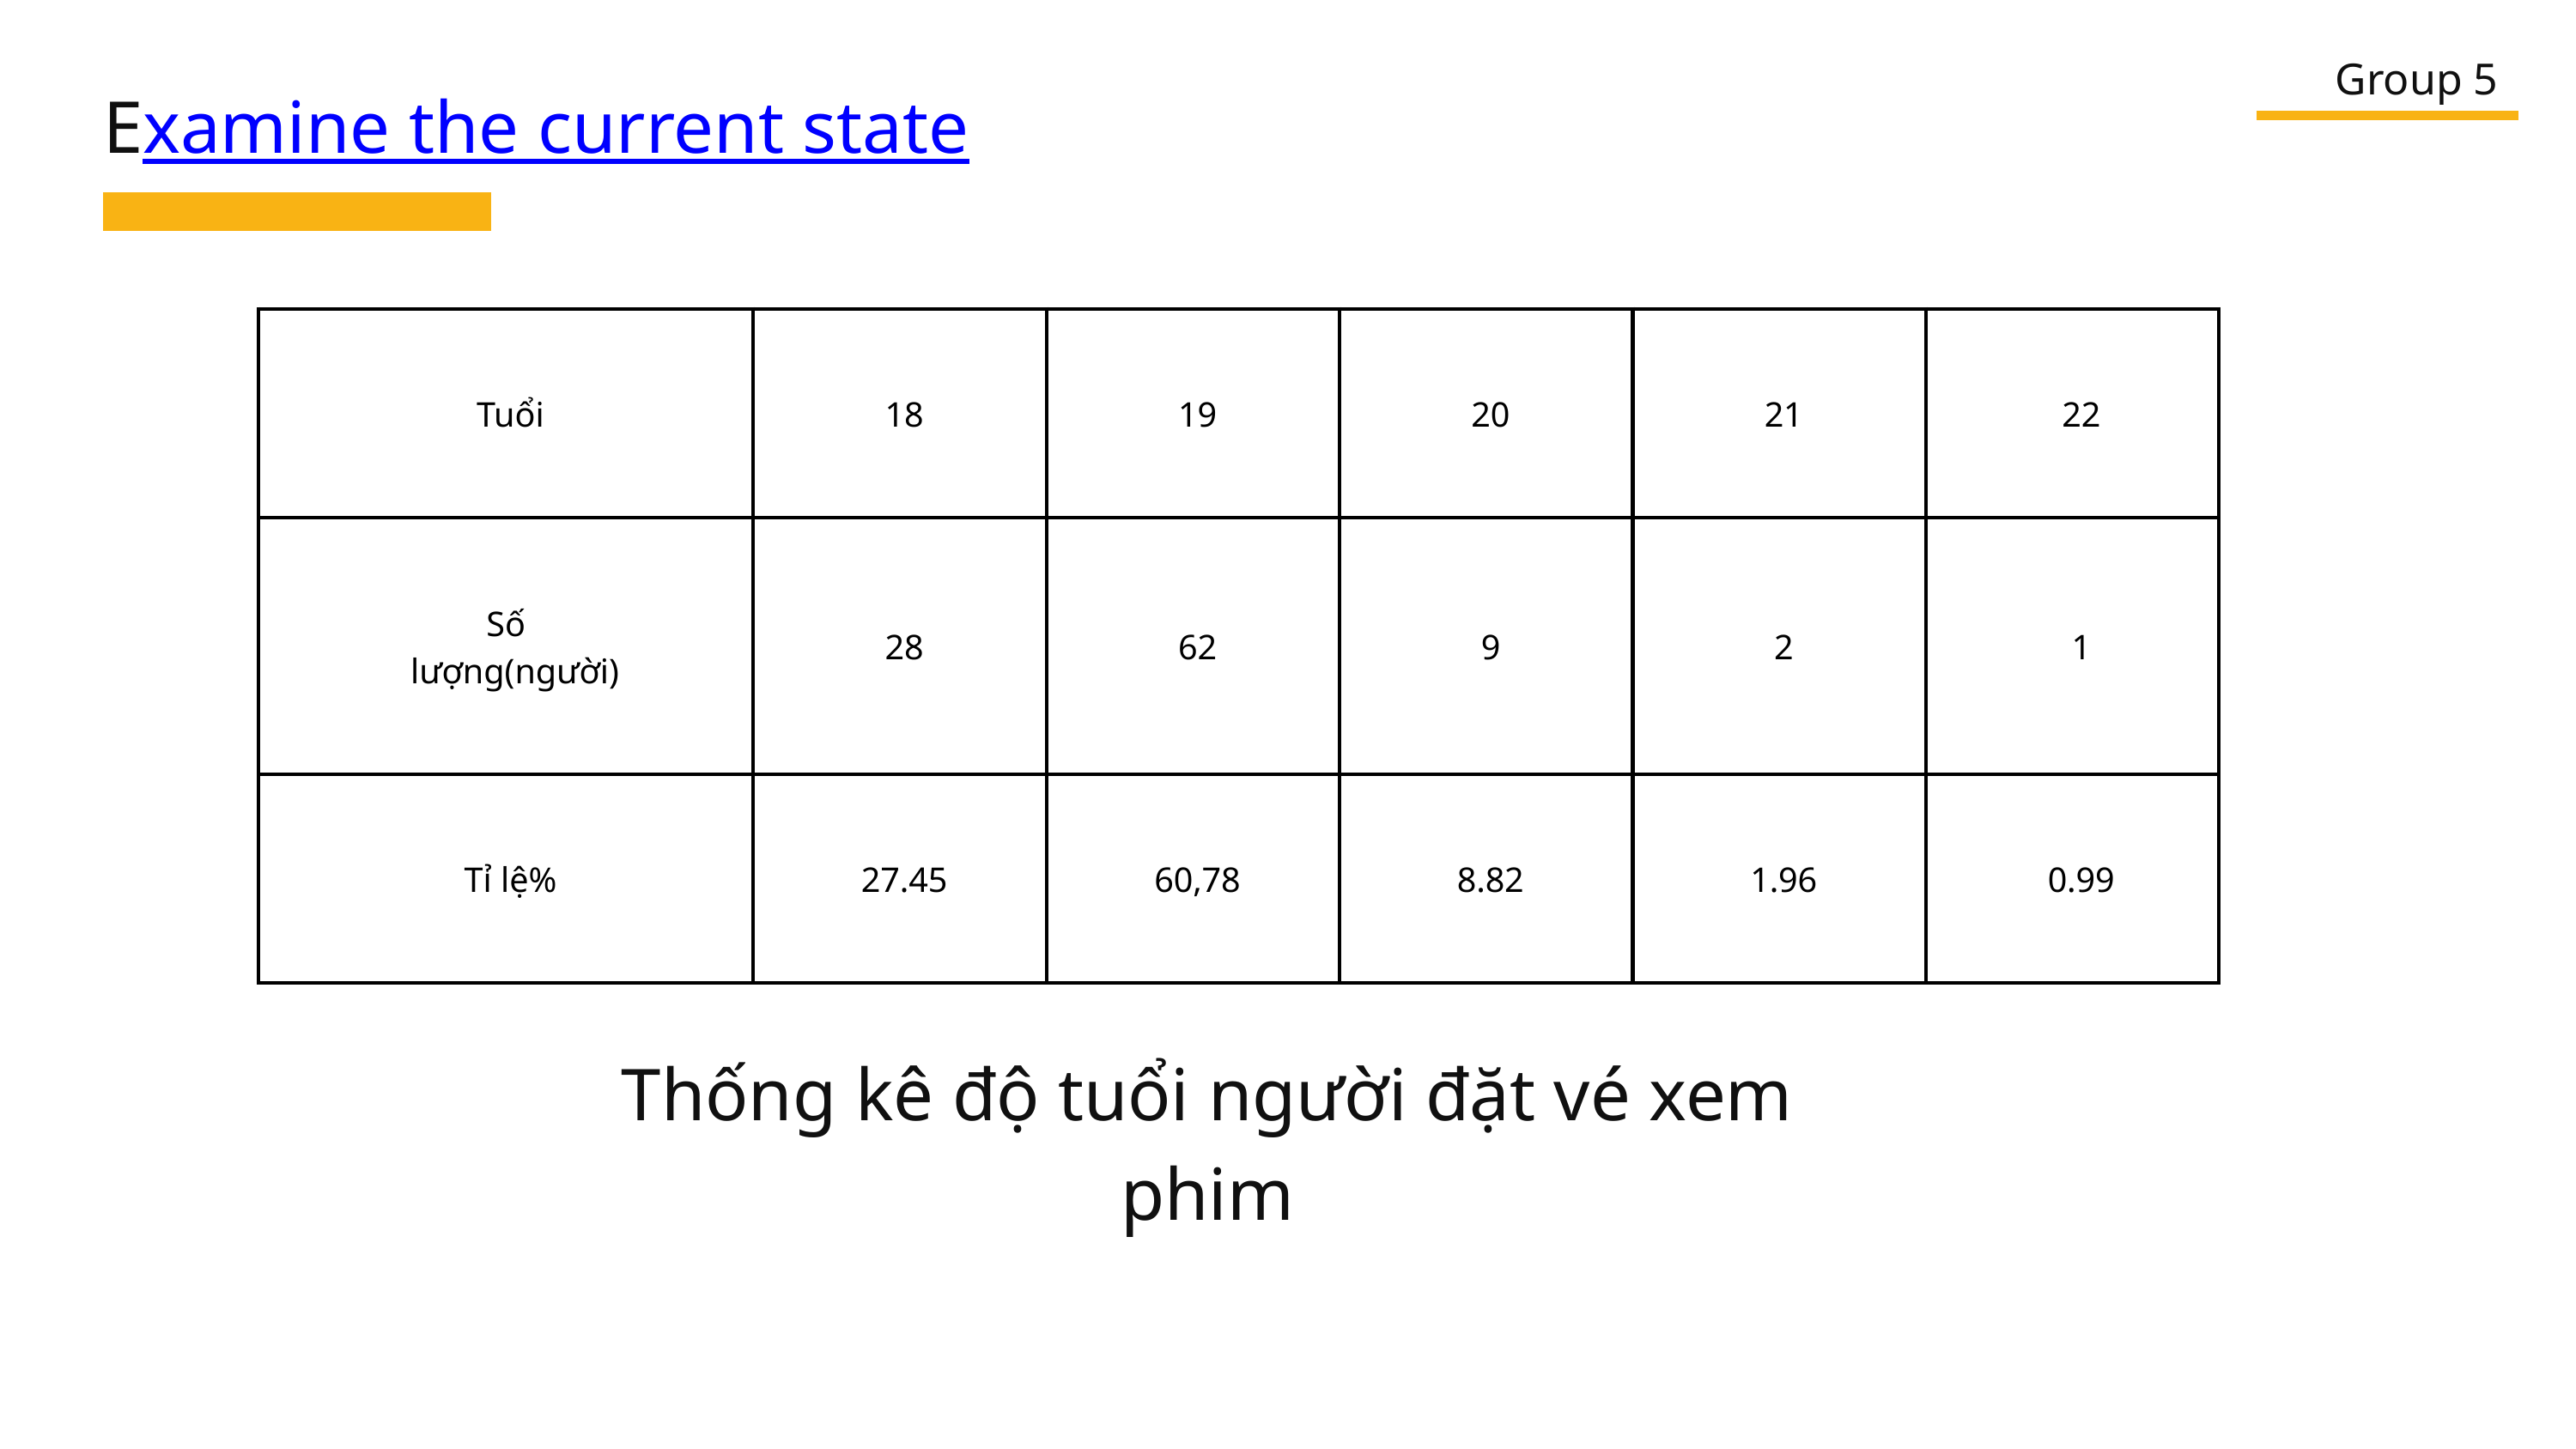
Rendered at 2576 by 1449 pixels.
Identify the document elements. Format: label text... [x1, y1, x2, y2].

table_cell Tỉ lệ% [260, 776, 751, 981]
table_cell 0.99 [1928, 776, 2217, 981]
text_box Examine the current state [103, 78, 1208, 179]
table_cell 9 [1341, 519, 1631, 773]
table_cell 27.45 [755, 776, 1045, 981]
table_cell 60,78 [1048, 776, 1338, 981]
text_box Thống kê độ tuổi người đặt vé xem phim [610, 1034, 1805, 1235]
table_cell Số lượng(người) [260, 519, 751, 773]
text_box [2256, 110, 2518, 121]
table_cell 1.96 [1635, 776, 1924, 981]
table_header 18 [755, 311, 1045, 516]
table_header 21 [1635, 311, 1924, 516]
table_header Tuổi [260, 311, 751, 516]
table_header 22 [1928, 311, 2217, 516]
table_cell 1 [1928, 519, 2217, 773]
table_header 19 [1048, 311, 1338, 516]
table_cell 28 [755, 519, 1045, 773]
table_cell 8.82 [1341, 776, 1631, 981]
table_cell 2 [1635, 519, 1924, 773]
table_header 20 [1341, 311, 1631, 516]
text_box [102, 191, 492, 232]
text_box Group 5 [2335, 43, 2576, 104]
table_cell 62 [1048, 519, 1338, 773]
